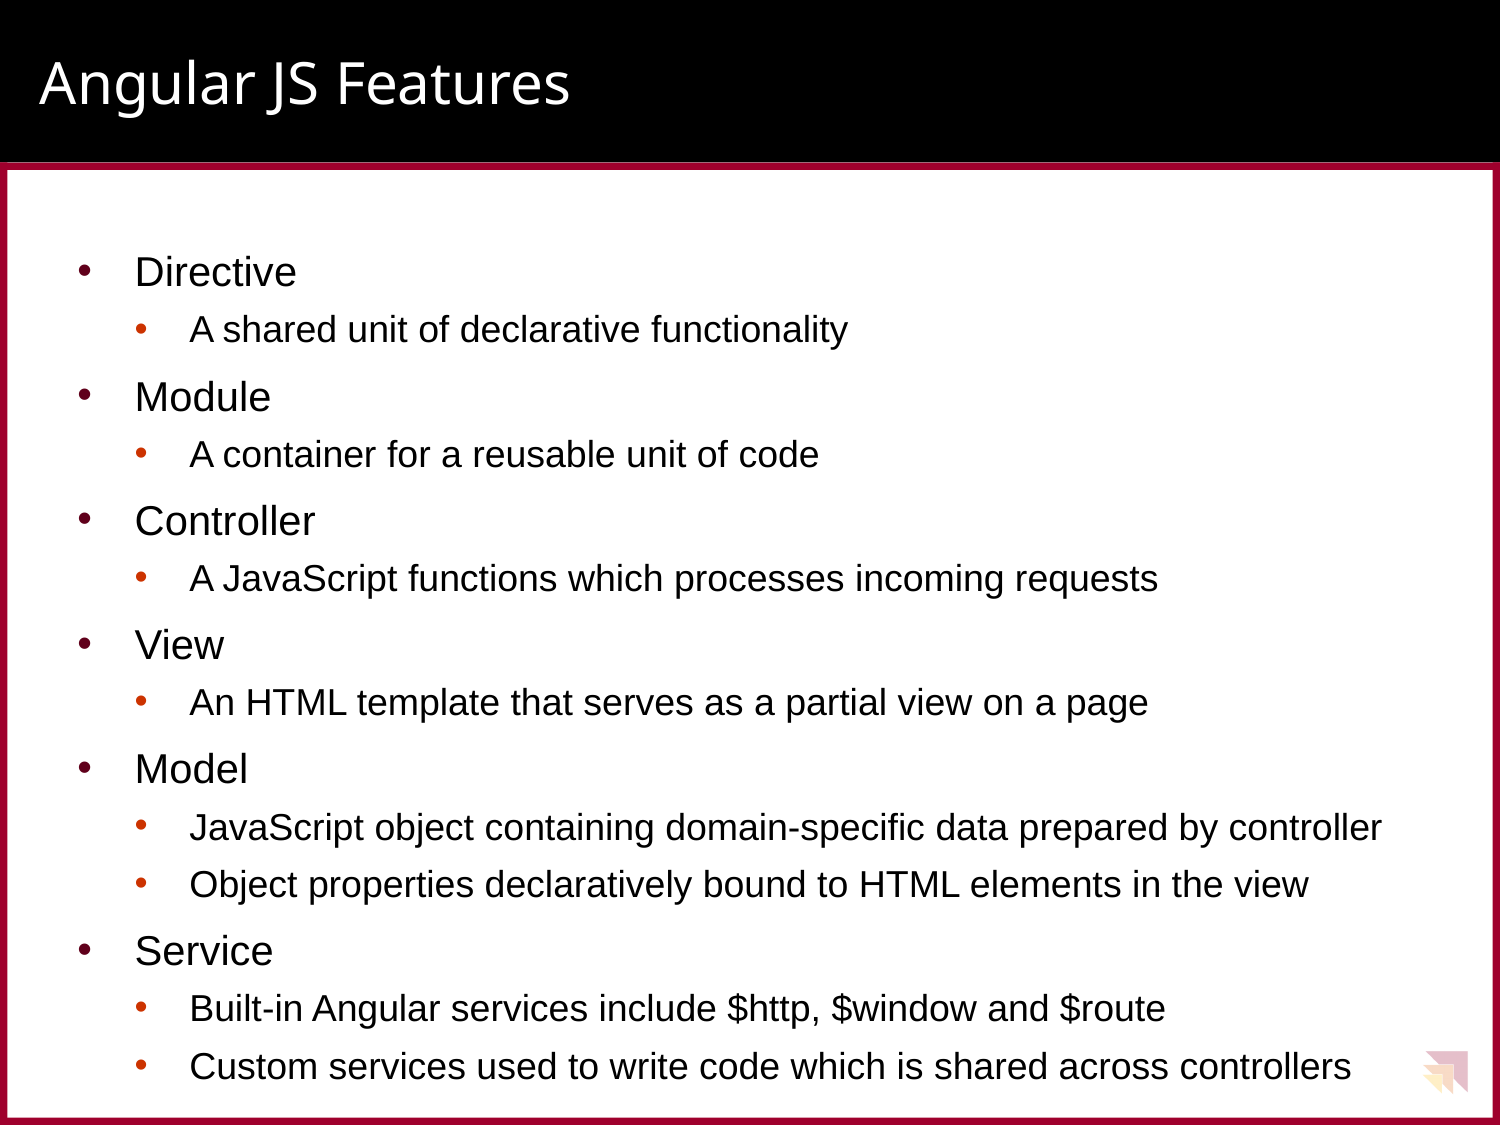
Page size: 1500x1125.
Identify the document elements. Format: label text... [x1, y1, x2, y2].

title Angular JS Features [24, 12, 1438, 150]
list Directive A shared unit of declarative functionality Module A container for a reusable unit of code Controller A JavaScript functions which processes incoming requests View An HTML template that serves as a partial view on a page Model JavaScript object containing domain-specific data prepared by controller Object properties declaratively bound to HTML elements in the view Service Built-in Angular services include $http, $window and $route Custom services used to write code which is shared across controllers [62, 237, 1438, 1088]
